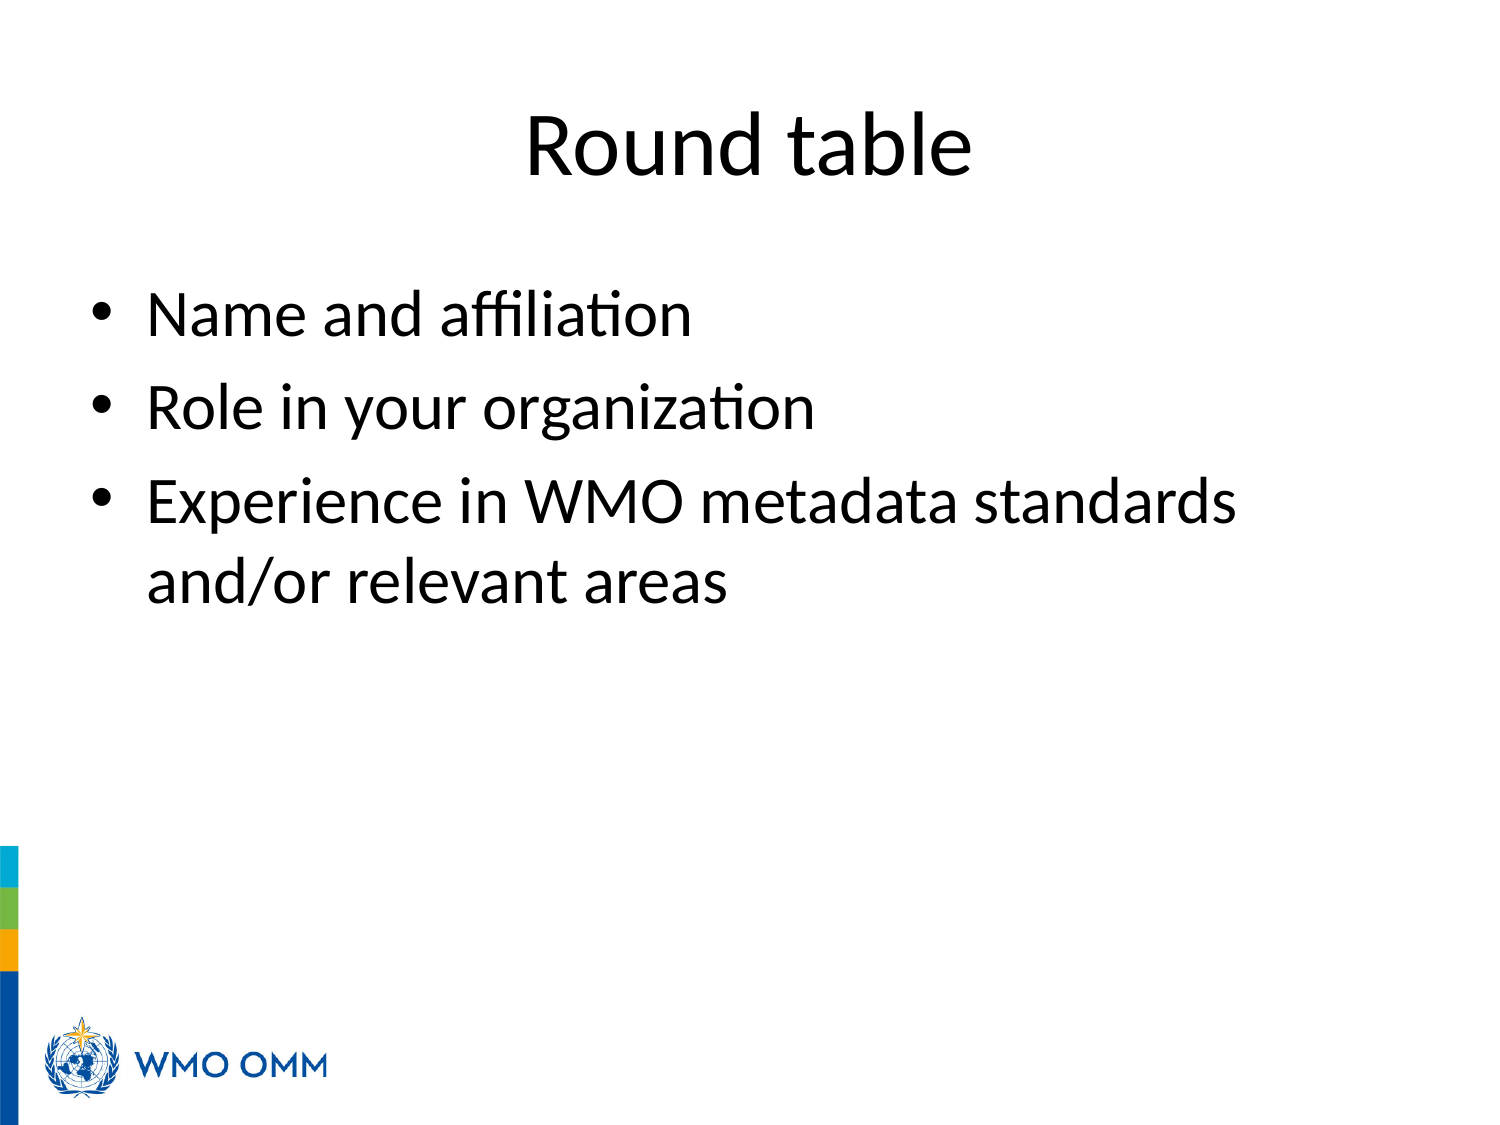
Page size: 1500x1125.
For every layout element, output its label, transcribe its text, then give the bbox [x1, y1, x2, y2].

title Round table [75, 45, 1425, 233]
list Name and affiliation Role in your organization Experience in WMO metadata standards and/or relevant areas [75, 262, 1425, 1005]
picture [0, 845, 327, 1125]
